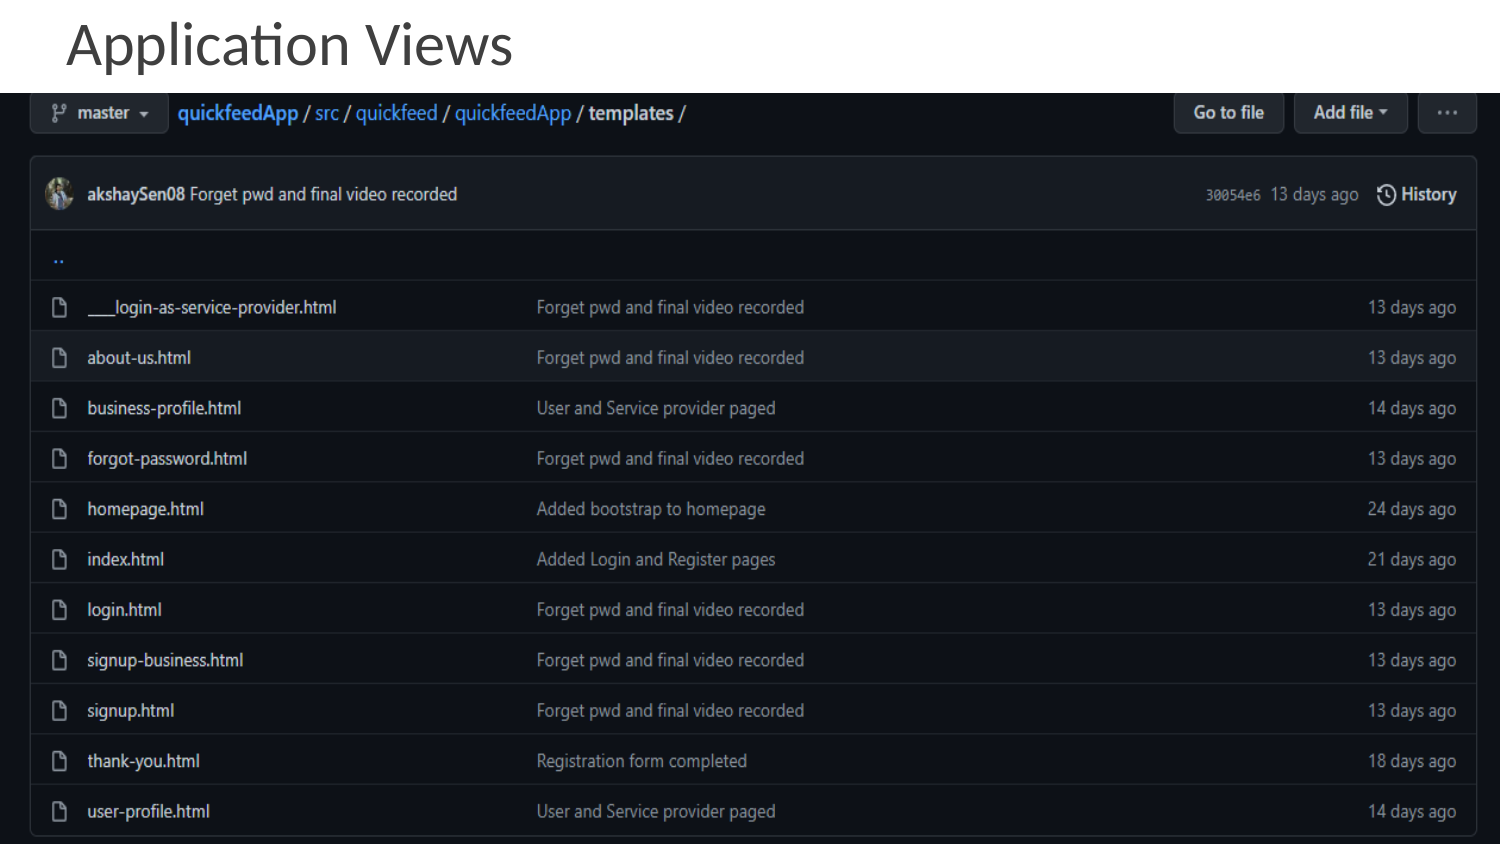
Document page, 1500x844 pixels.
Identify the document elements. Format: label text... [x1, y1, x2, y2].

picture [0, 93, 1500, 844]
title Application Views [51, 0, 1449, 92]
